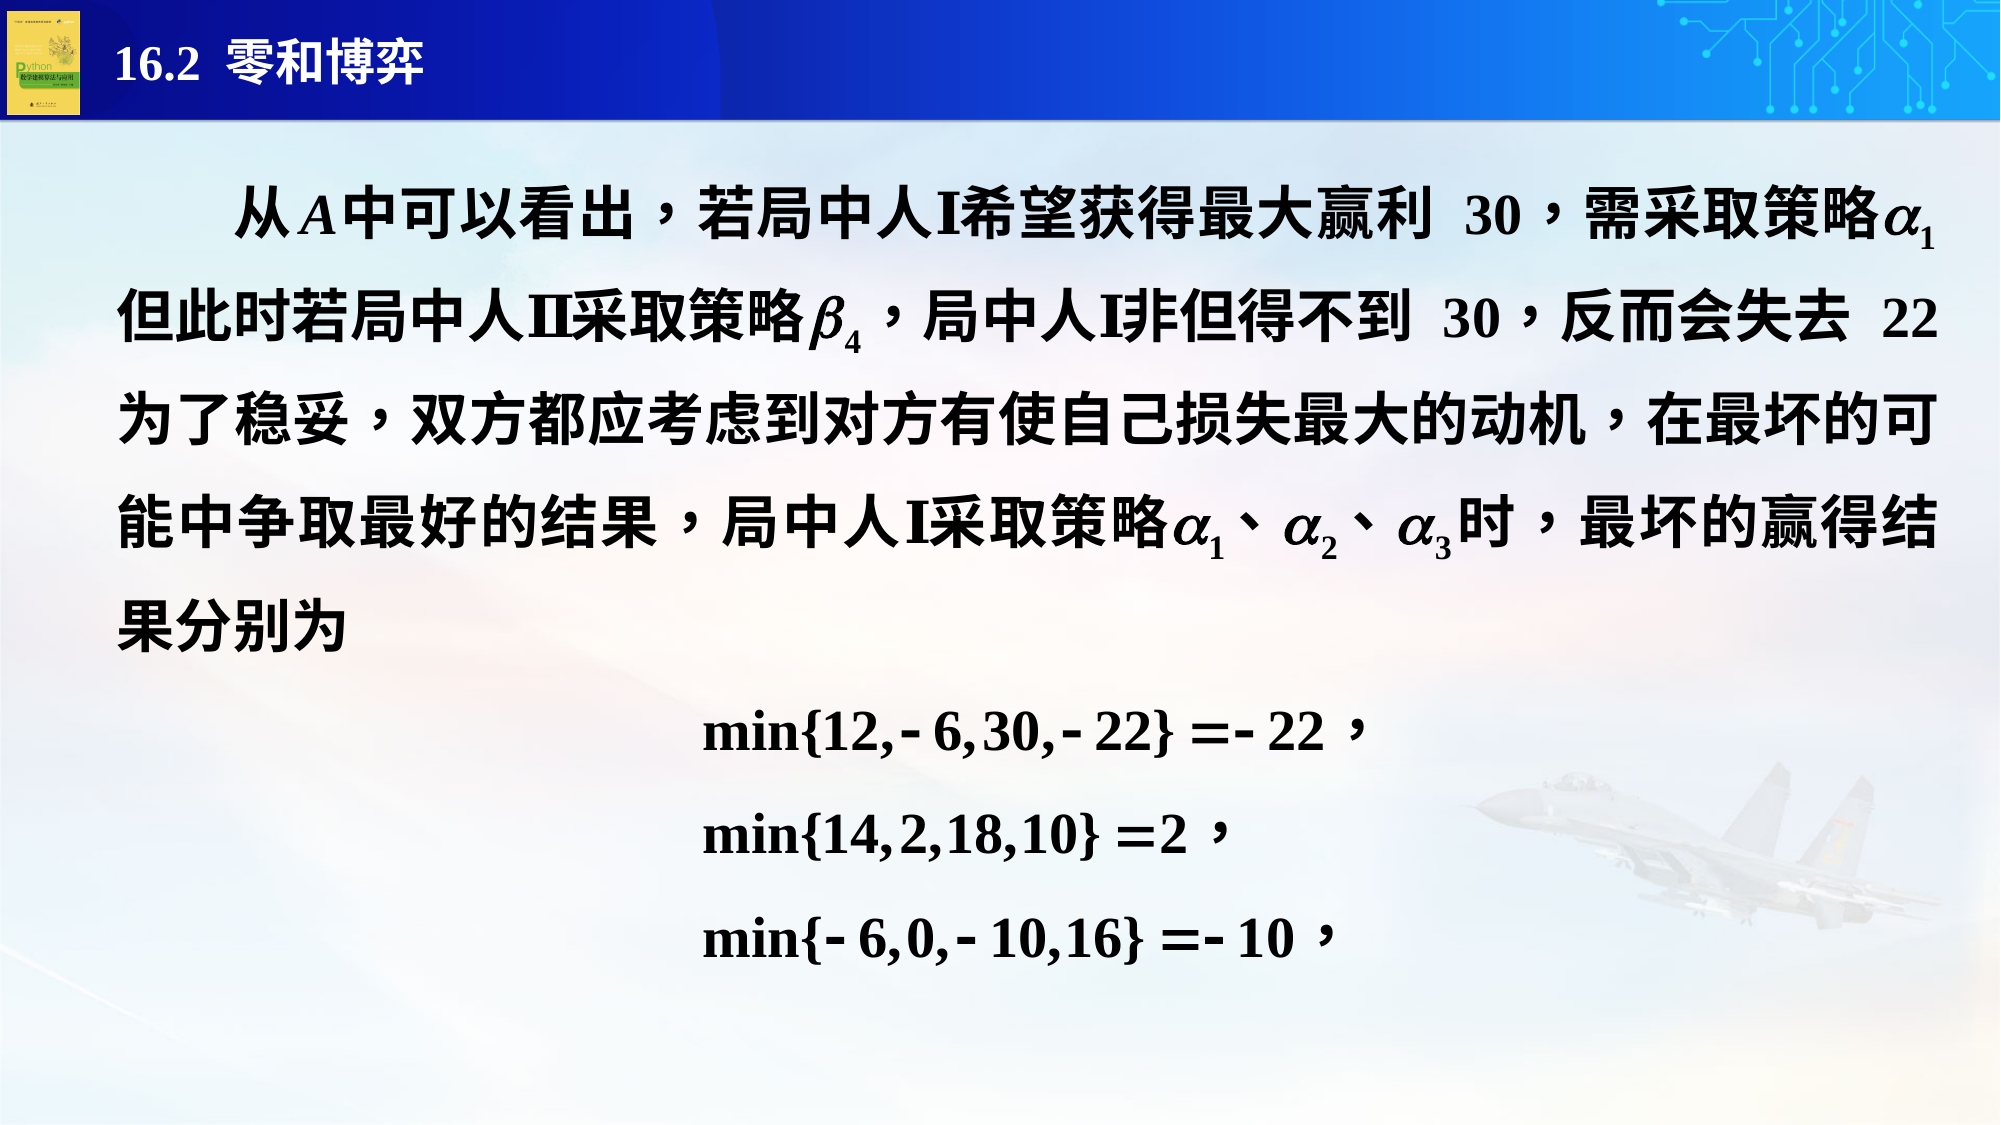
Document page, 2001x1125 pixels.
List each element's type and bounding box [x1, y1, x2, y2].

picture [0, 0, 2000, 1125]
text_box [116, 171, 1939, 1069]
